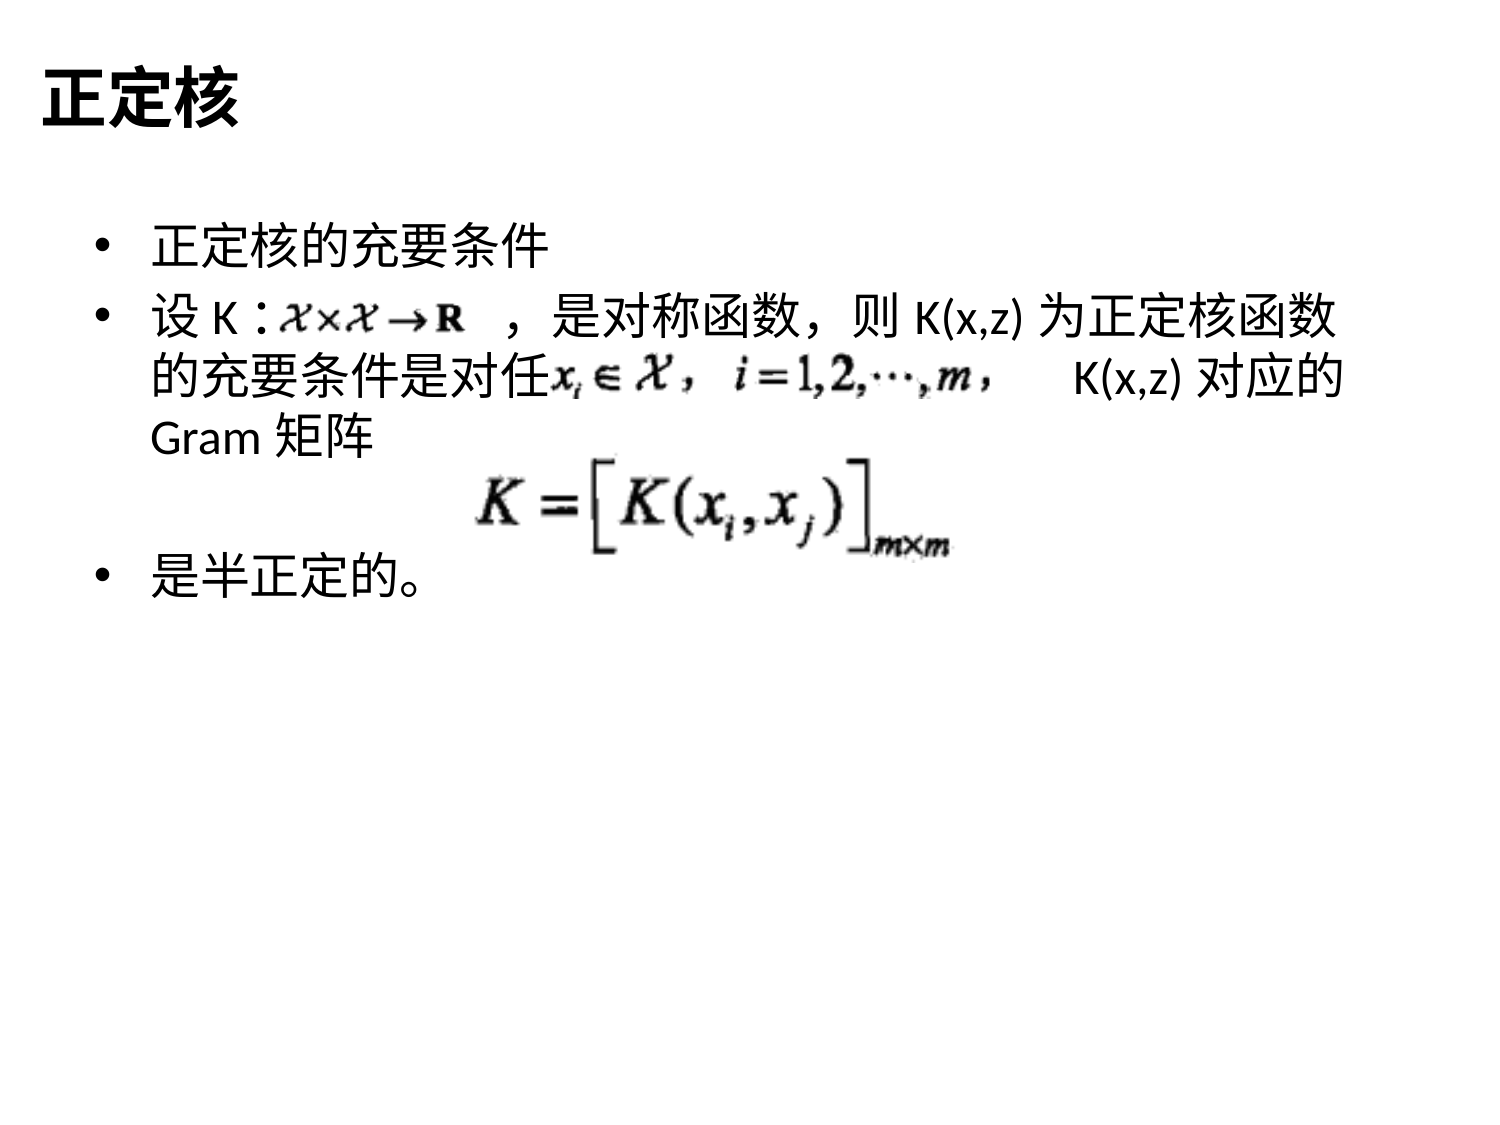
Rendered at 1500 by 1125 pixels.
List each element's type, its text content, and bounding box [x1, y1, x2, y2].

picture [548, 349, 1003, 399]
picture [277, 289, 467, 336]
picture [468, 446, 964, 563]
text_box 正定核 [29, 19, 1324, 183]
list 正定核的充要条件 设K： ，是对称函数，则K(x,z)为正定核函数的充要条件是对任意 K(x,z)对应的Gram矩阵 是半正定的。 [78, 206, 1388, 1071]
